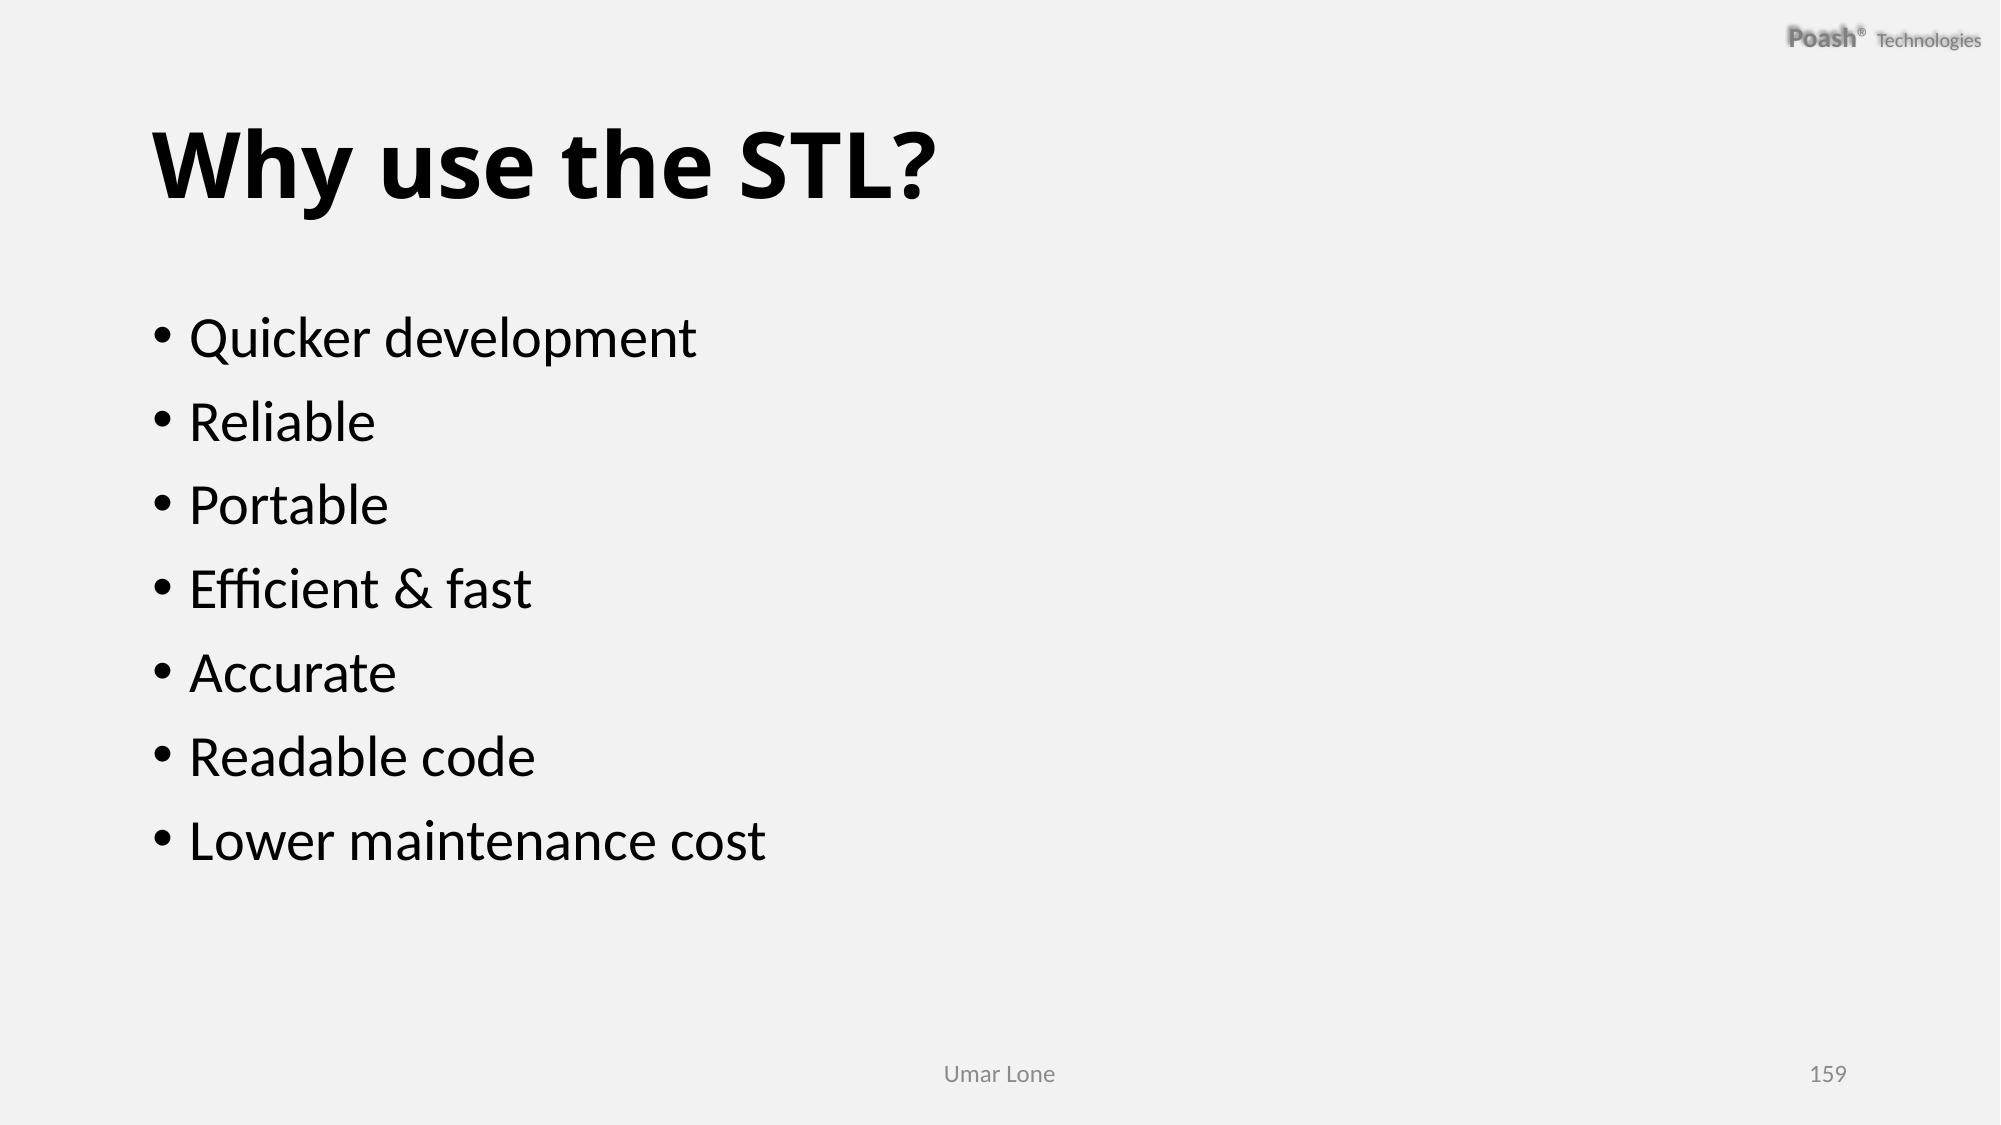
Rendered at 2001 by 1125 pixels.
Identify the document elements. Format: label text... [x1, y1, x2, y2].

footer Umar Lone [662, 1042, 1338, 1103]
list Quicker development Reliable Portable Efficient & fast Accurate Readable code Lower maintenance cost [137, 299, 1863, 1014]
title Why use the STL? [137, 59, 1863, 278]
slide_number 159 [1412, 1042, 1863, 1103]
